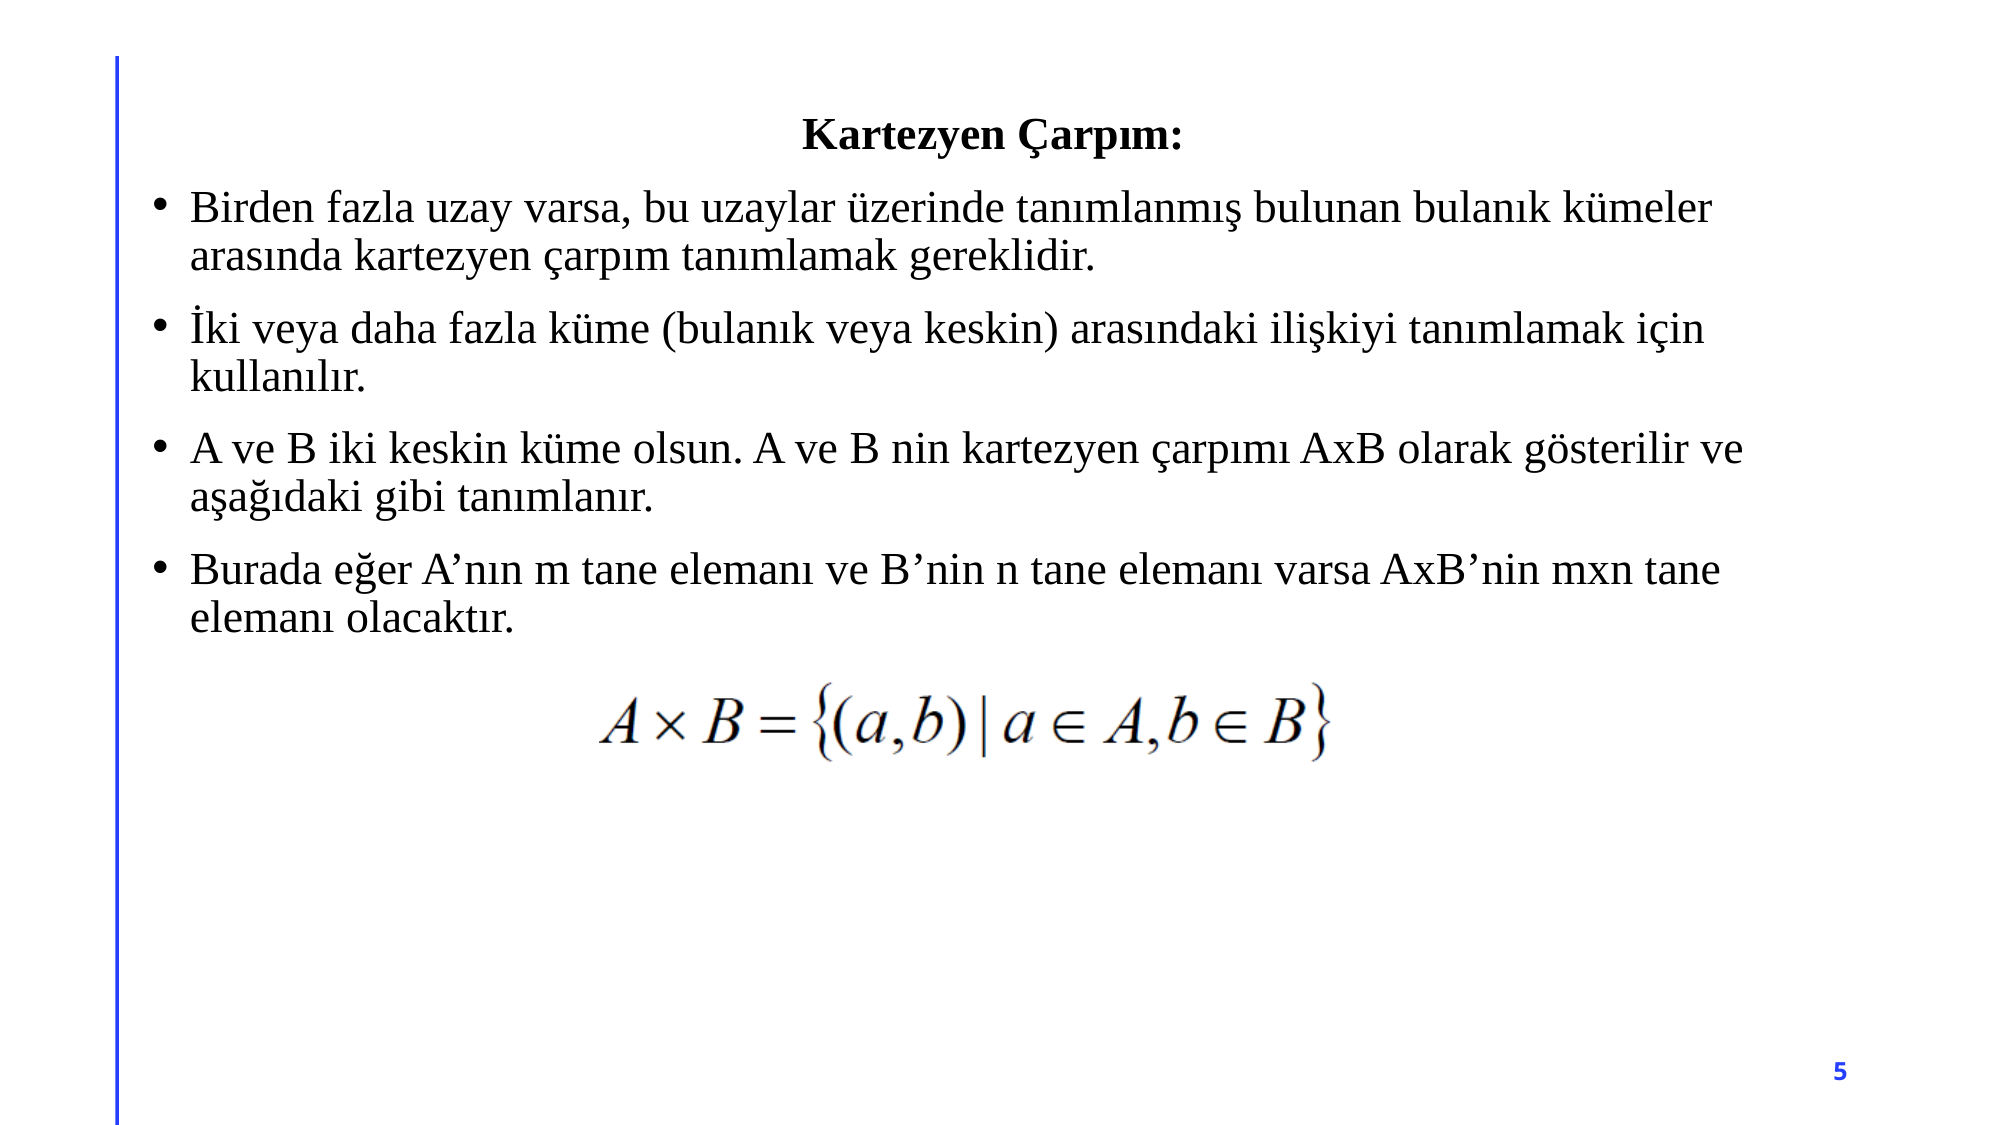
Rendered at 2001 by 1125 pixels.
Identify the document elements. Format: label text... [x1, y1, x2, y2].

slide_number 5 [1412, 1042, 1863, 1103]
picture [599, 677, 1340, 766]
list Kartezyen Çarpım: Birden fazla uzay varsa, bu uzaylar üzerinde tanımlanmış bulunan bulanık kümeler arasında kartezyen çarpım tanımlamak gereklidir. İki veya daha fazla küme (bulanık veya keskin) arasındaki ilişkiyi tanımlamak için kullanılır. A ve B iki keskin küme olsun. A ve B nin kartezyen çarpımı AxB olarak gösterilir ve aşağıdaki gibi tanımlanır. Burada eğer A’nın m tane elemanı ve B’nin n tane elemanı varsa AxB’nin mxn tane elemanı olacaktır. [137, 103, 1863, 656]
